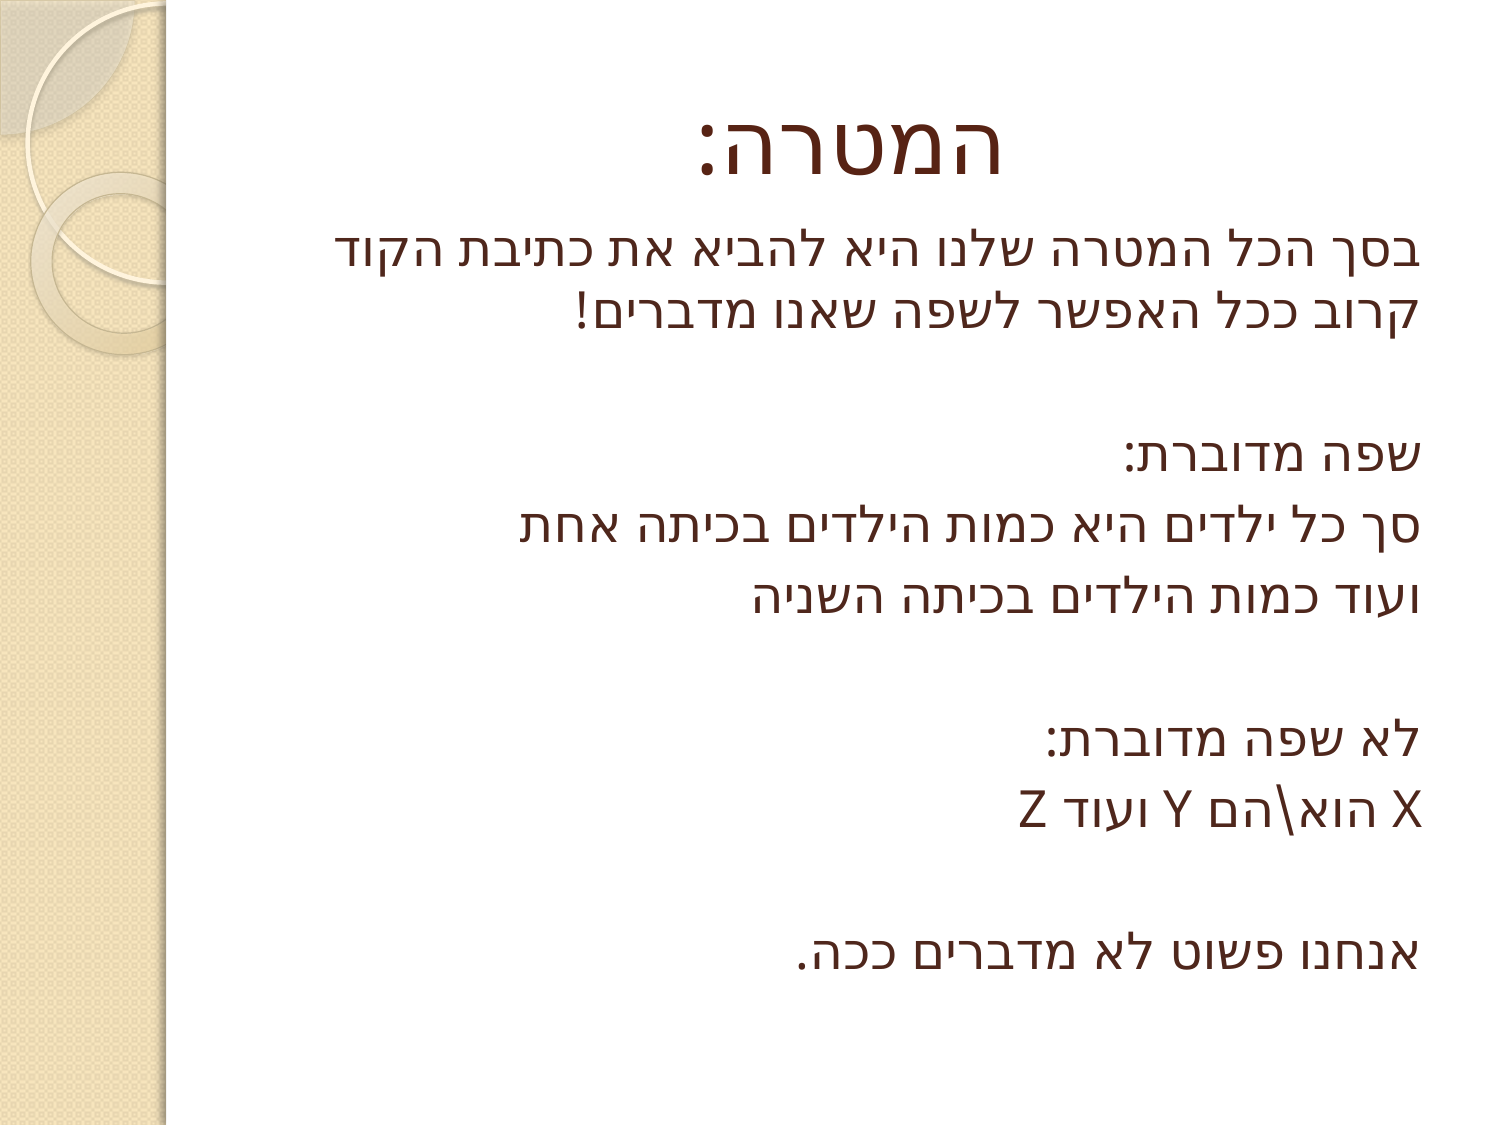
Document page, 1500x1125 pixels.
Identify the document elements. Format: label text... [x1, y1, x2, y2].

title המטרה: [235, 45, 1466, 233]
list בסך הכל המטרה שלנו היא להביא את כתיבת הקוד קרוב ככל האפשר לשפה שאנו מדברים! שפה מדוברת: סך כל ילדים היא כמות הילדים בכיתה אחת ועוד כמות הילדים בכיתה השניה לא שפה מדוברת: X הוא\הם Y ועוד Z אנחנו פשוט לא מדברים ככה. [218, 208, 1449, 996]
